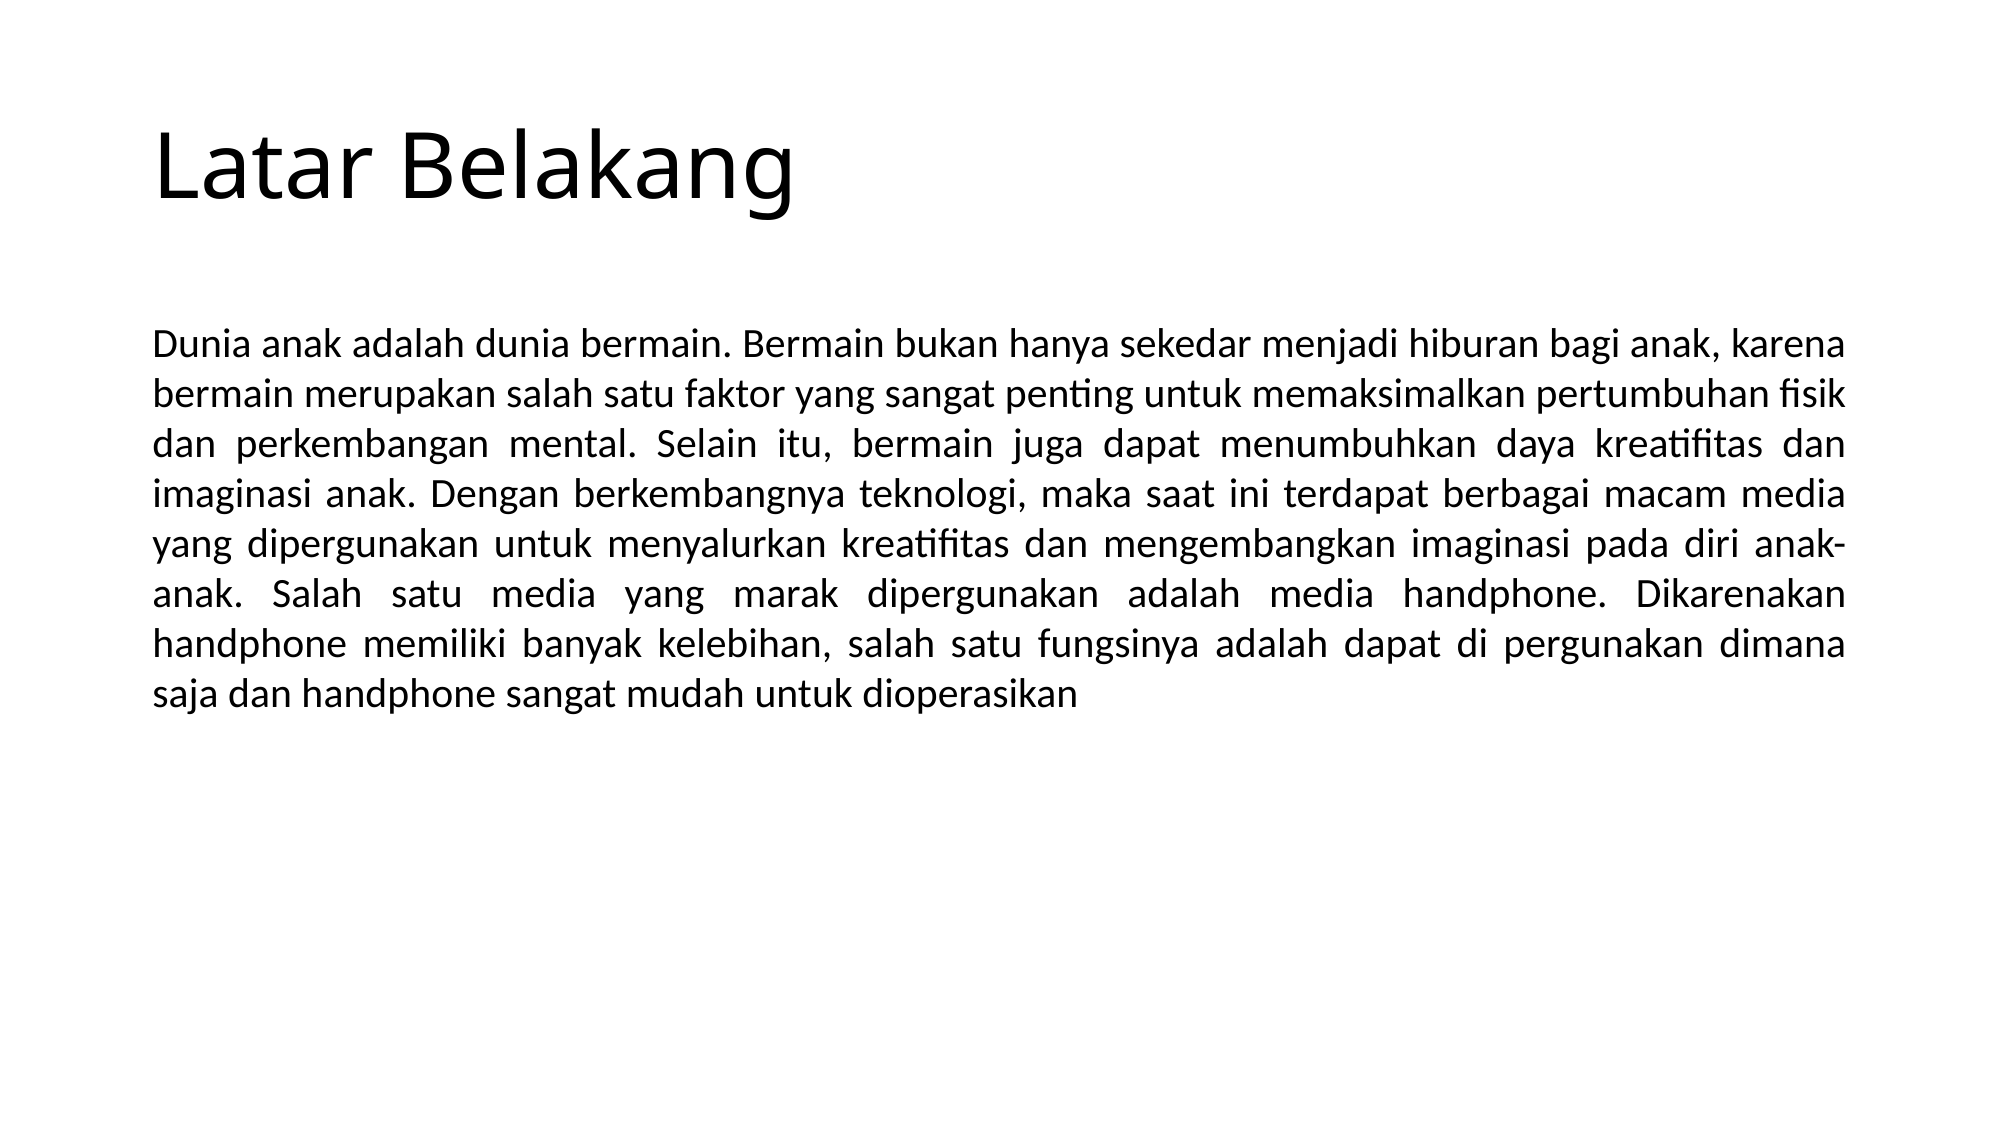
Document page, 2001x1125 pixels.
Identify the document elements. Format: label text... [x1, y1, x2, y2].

list Dunia anak adalah dunia bermain. Bermain bukan hanya sekedar menjadi hiburan bagi anak, karena bermain merupakan salah satu faktor yang sangat penting untuk memaksimalkan pertumbuhan fisik dan perkembangan mental. Selain itu, bermain juga dapat menumbuhkan daya kreatifitas dan imaginasi anak. Dengan berkembangnya teknologi, maka saat ini terdapat berbagai macam media yang dipergunakan untuk menyalurkan kreatifitas dan mengembangkan imaginasi pada diri anak-anak. Salah satu media yang marak dipergunakan adalah media handphone. Dikarenakan handphone memiliki banyak kelebihan, salah satu fungsinya adalah dapat di pergunakan dimana saja dan handphone sangat mudah untuk dioperasikan [137, 308, 1863, 1022]
title Latar Belakang [137, 59, 1863, 278]
